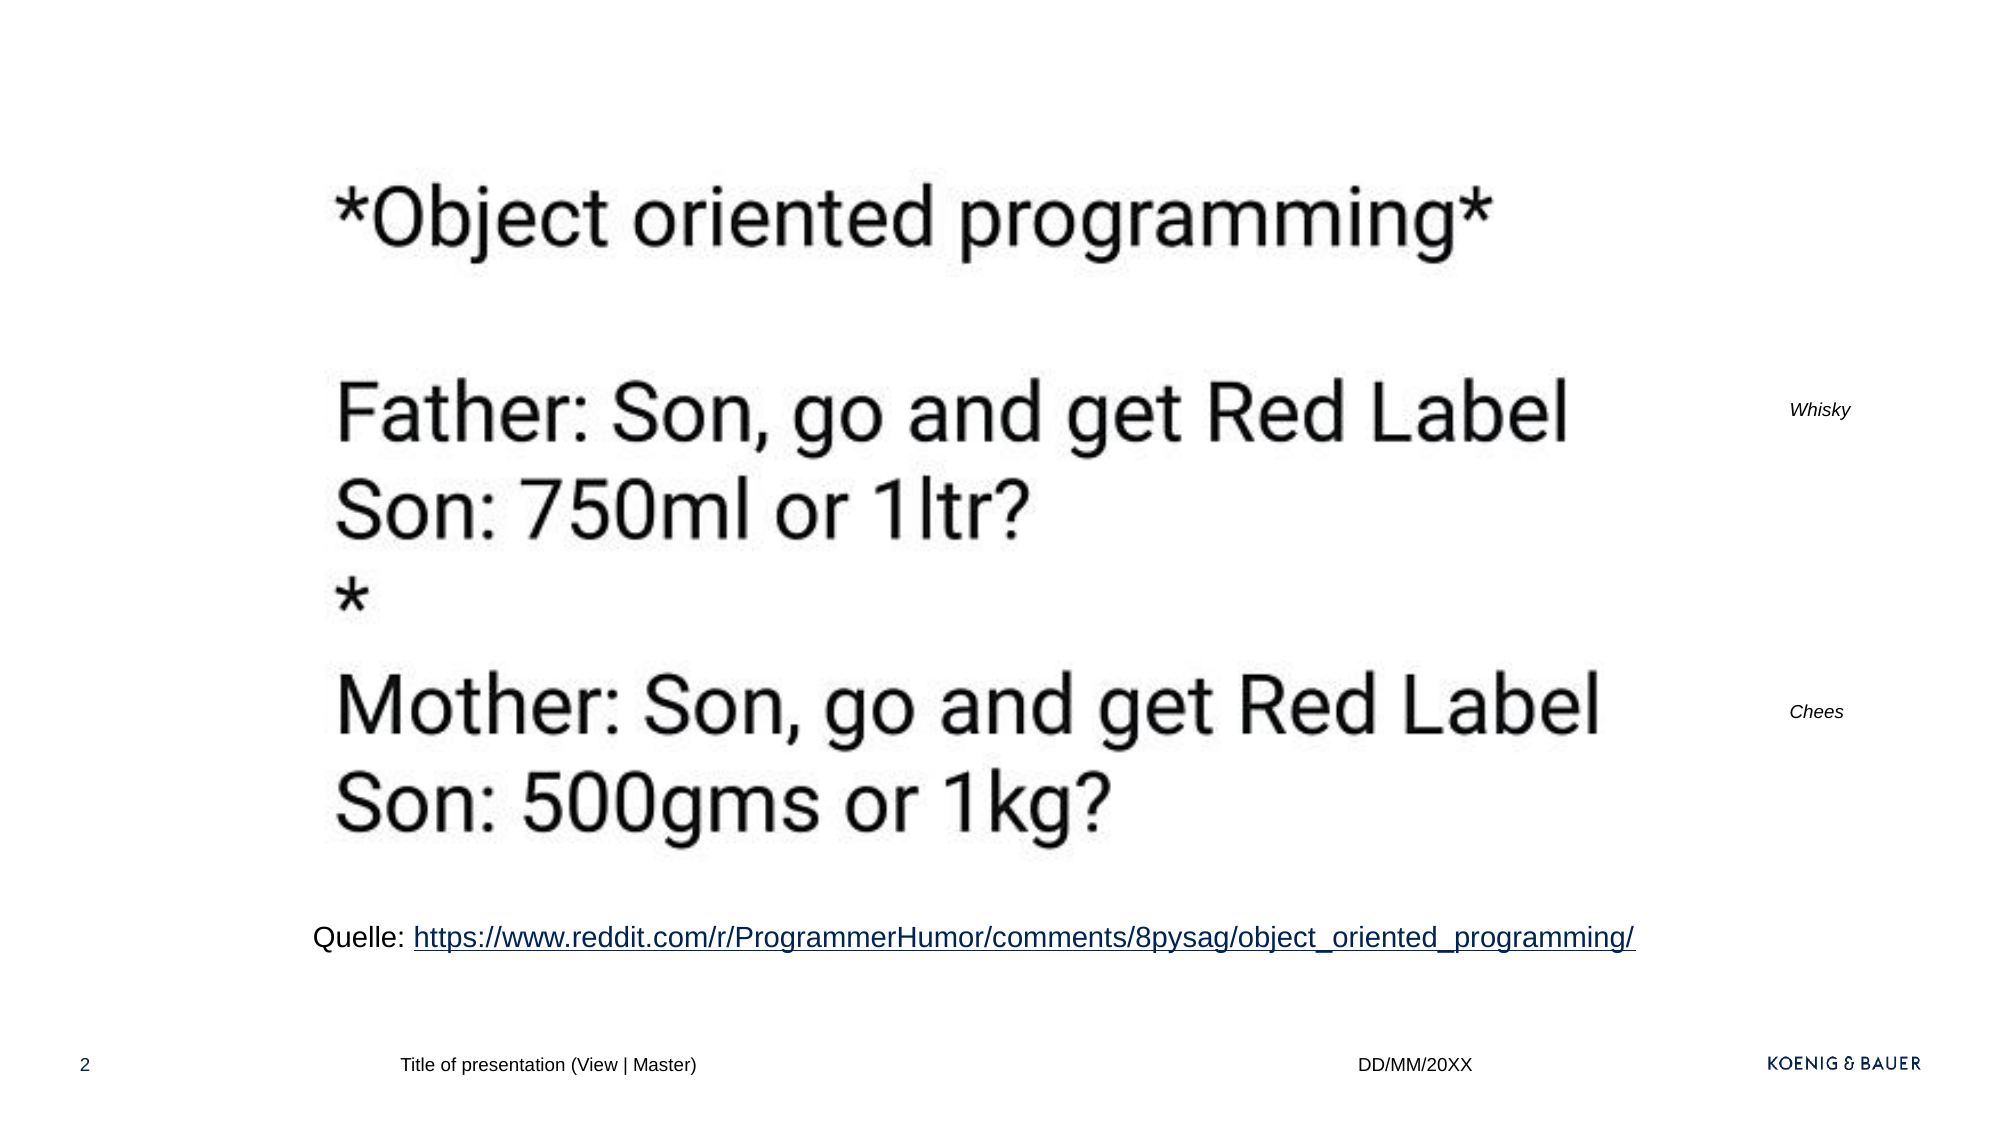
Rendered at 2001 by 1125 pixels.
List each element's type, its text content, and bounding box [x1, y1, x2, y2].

text_box Quelle: https://www.reddit.com/r/ProgrammerHumor/comments/8pysag/object_oriented_programming/ [297, 903, 1747, 1004]
picture [1768, 1056, 1921, 1070]
text_box Whisky [1774, 386, 1980, 432]
picture [289, 150, 1659, 870]
text_box Chees [1774, 688, 1980, 734]
slide_number ‹#› [79, 1033, 130, 1076]
